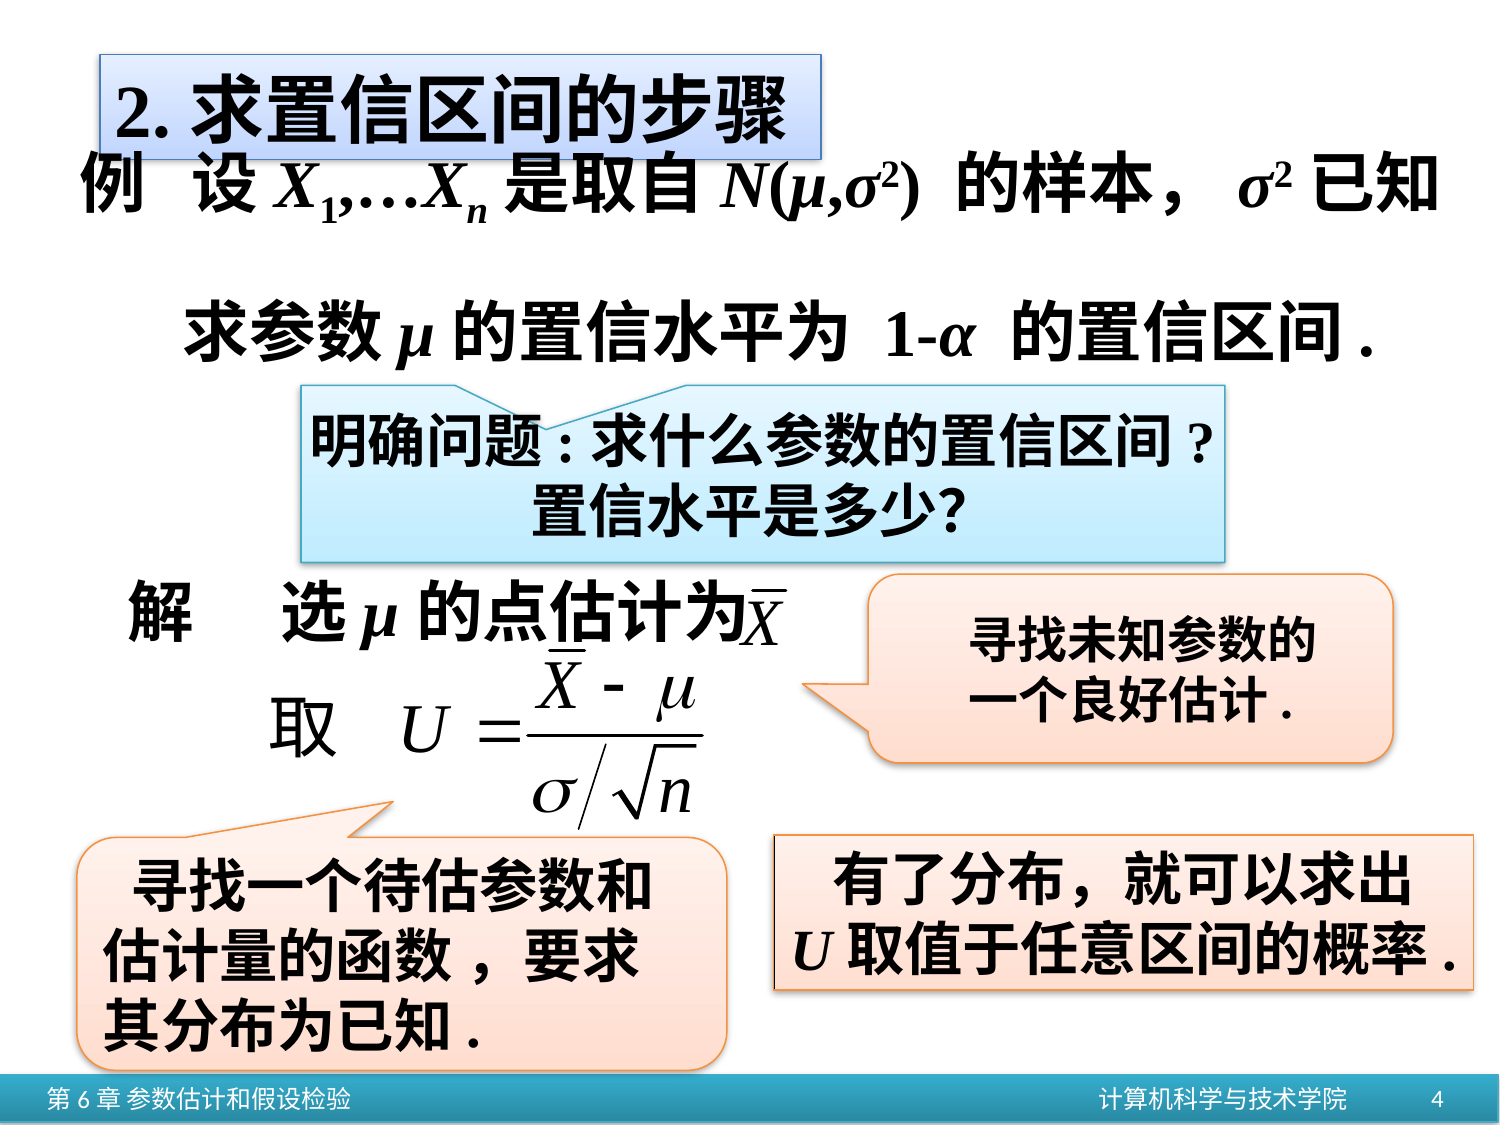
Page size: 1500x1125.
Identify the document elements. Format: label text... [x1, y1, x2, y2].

text_box 寻找未知参数的 一个良好估计. [801, 573, 1394, 764]
text_box 2.求置信区间的步骤 [99, 54, 822, 160]
text_box 有了分布，就可以求出 U取值于任意区间的概率. [773, 834, 1474, 991]
text_box 明确问题:求什么参数的置信区间? 置信水平是多少？ [300, 407, 1226, 564]
text_box 寻找一个待估参数和 估计量的函数 ，要求 其分布为已知. [76, 824, 728, 1072]
text_box 解 [112, 562, 209, 658]
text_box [261, 636, 715, 847]
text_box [64, 177, 1460, 398]
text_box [265, 562, 1004, 658]
